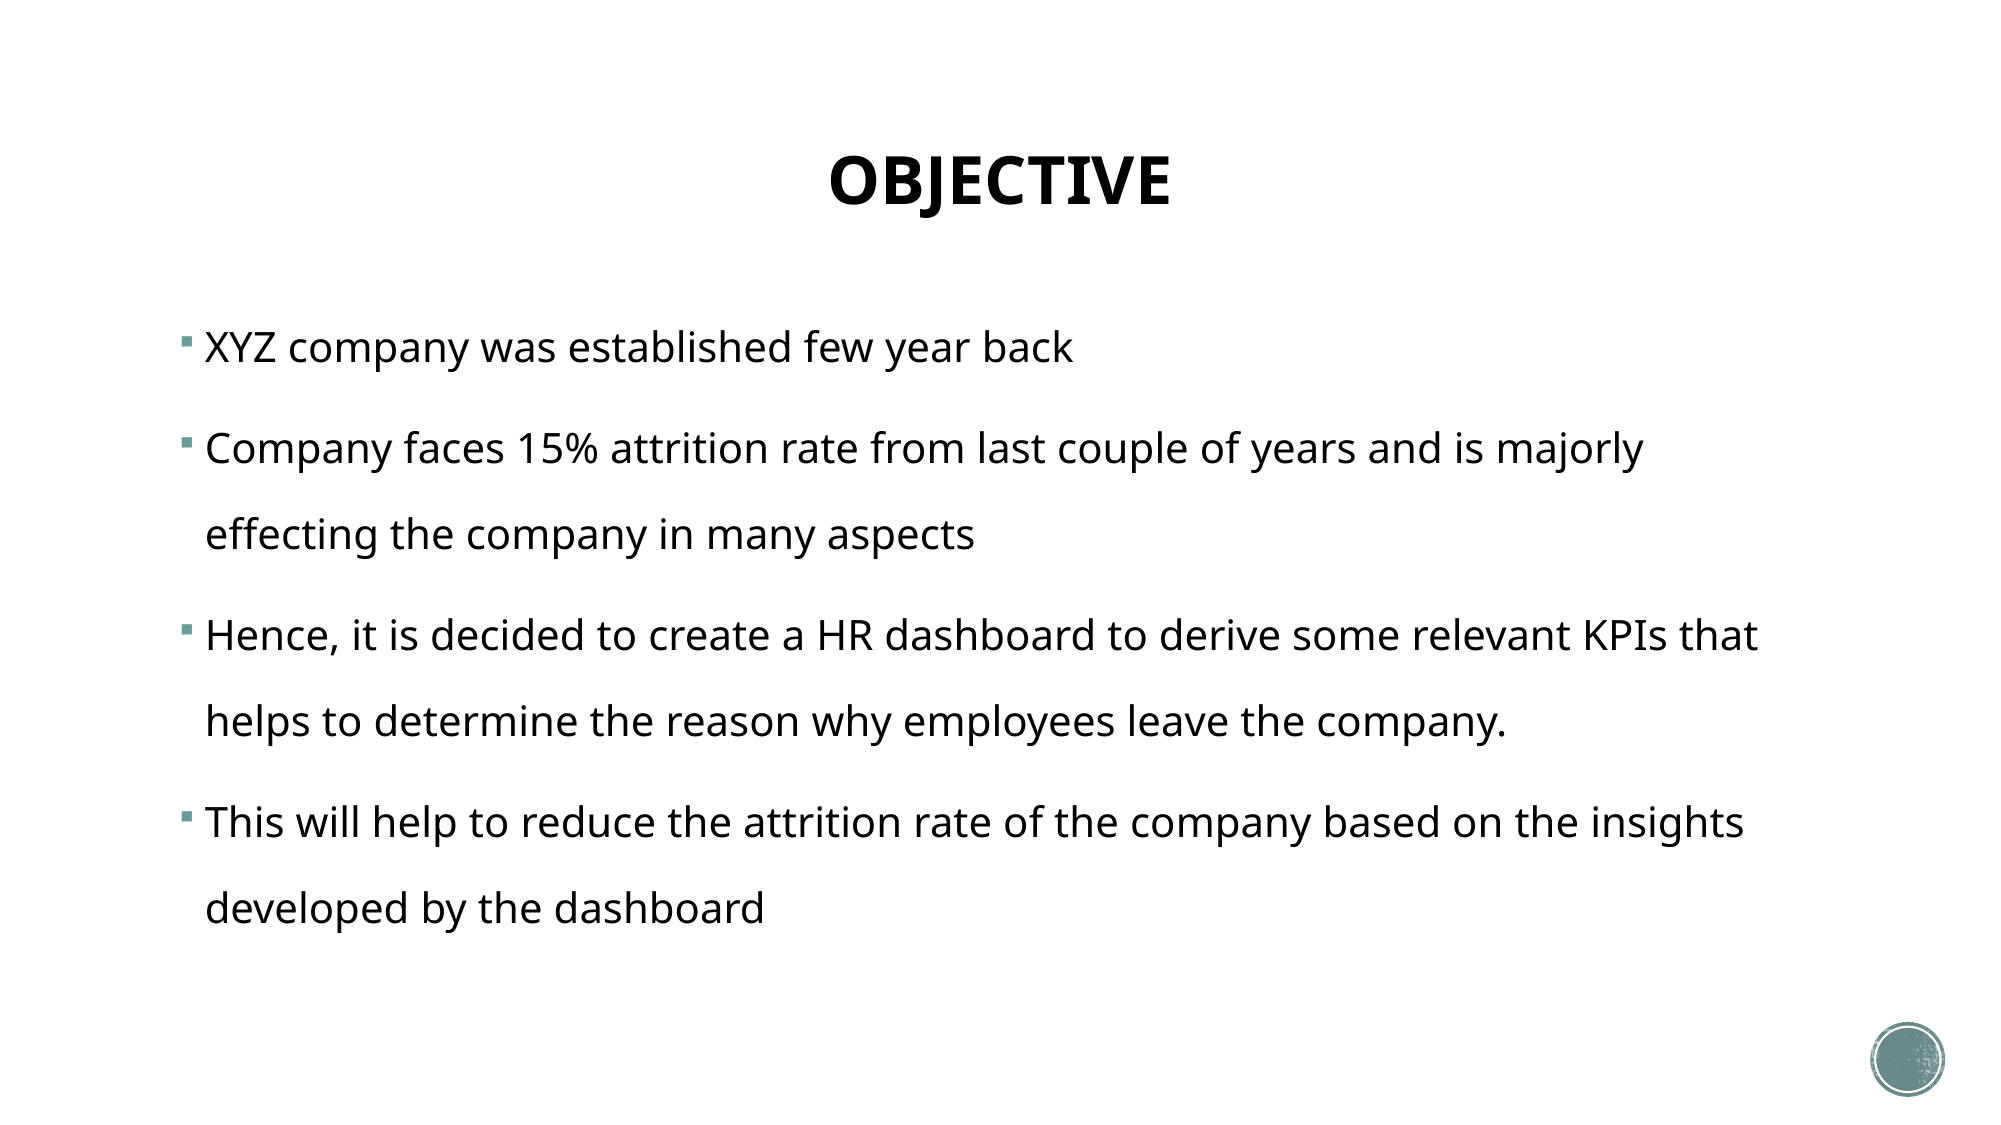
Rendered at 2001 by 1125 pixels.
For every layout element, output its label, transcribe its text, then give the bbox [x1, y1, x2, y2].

title OBJECTIVE [175, 79, 1826, 282]
list XYZ company was established few year back Company faces 15% attrition rate from last couple of years and is majorly effecting the company in many aspects Hence, it is decided to create a HR dashboard to derive some relevant KPIs that helps to determine the reason why employees leave the company. This will help to reduce the attrition rate of the company based on the insights developed by the dashboard [163, 281, 1814, 946]
